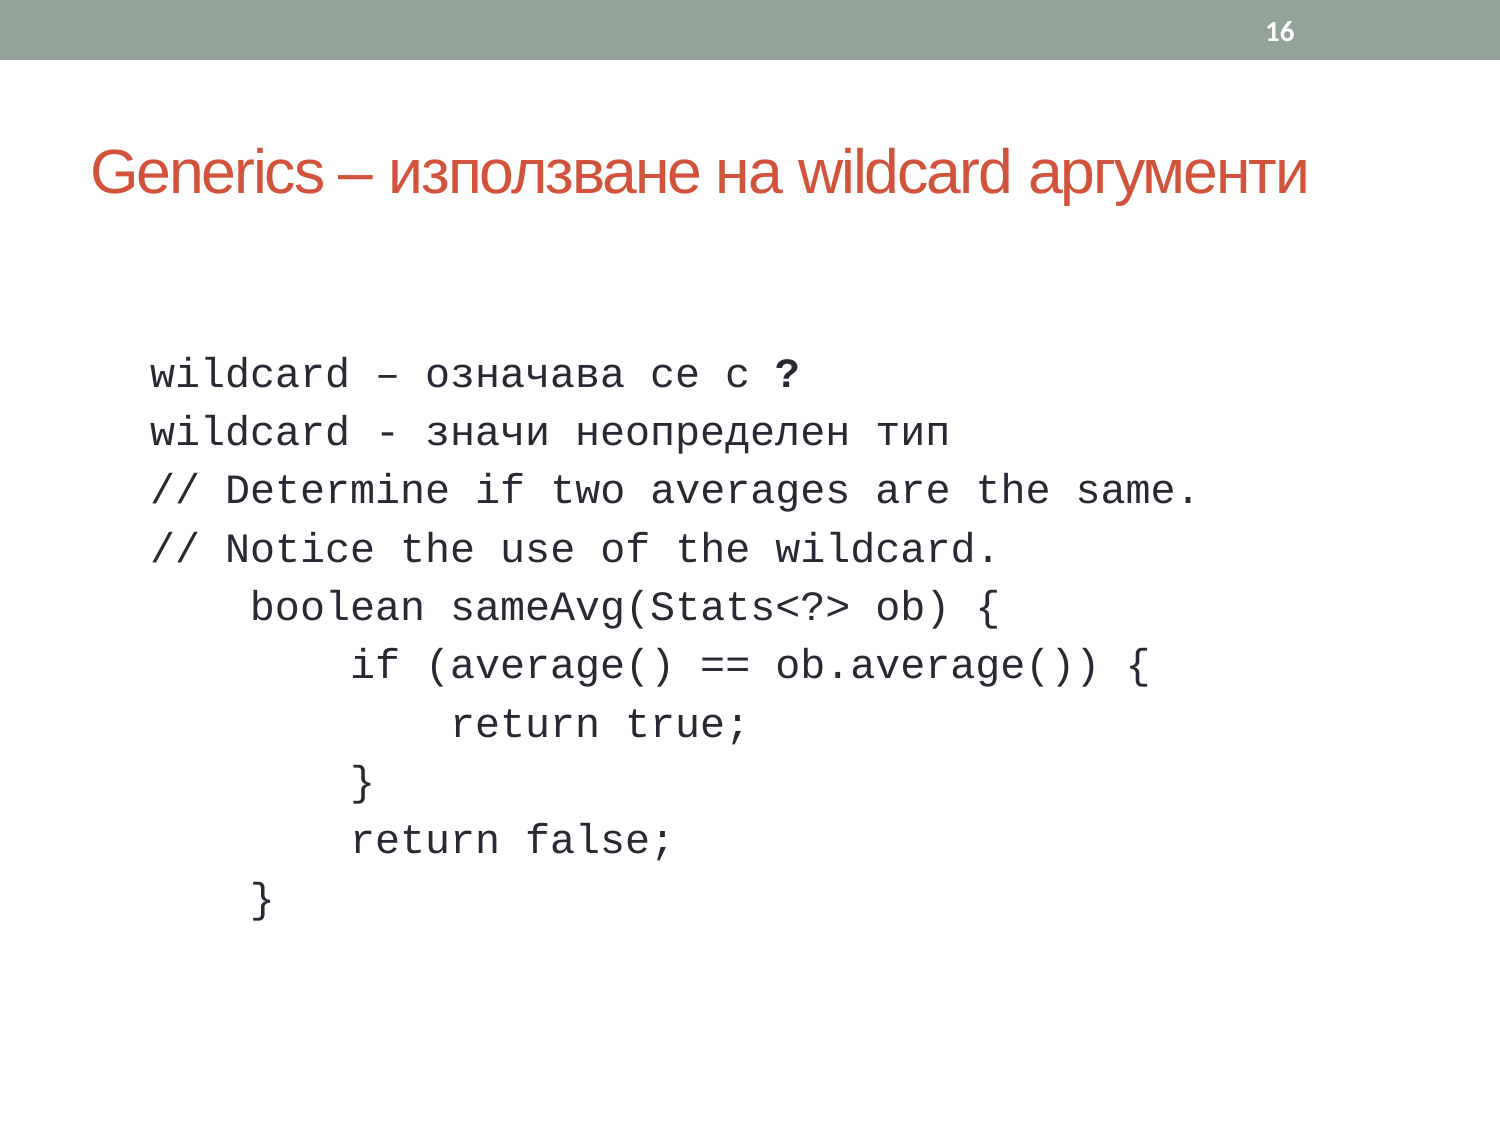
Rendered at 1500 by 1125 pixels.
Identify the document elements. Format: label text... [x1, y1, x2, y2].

list wildcard – означава се с ? wildcard - значи неопределен тип // Determine if two averages are the same. // Notice the use of the wildcard. boolean sameAvg(Stats<?> ob) { if (average() == ob.average()) { return true; } return false; } [135, 338, 1373, 892]
title Generics – използване на wildcard аргументи [75, 87, 1425, 250]
slide_number 16 [1250, 3, 1425, 57]
